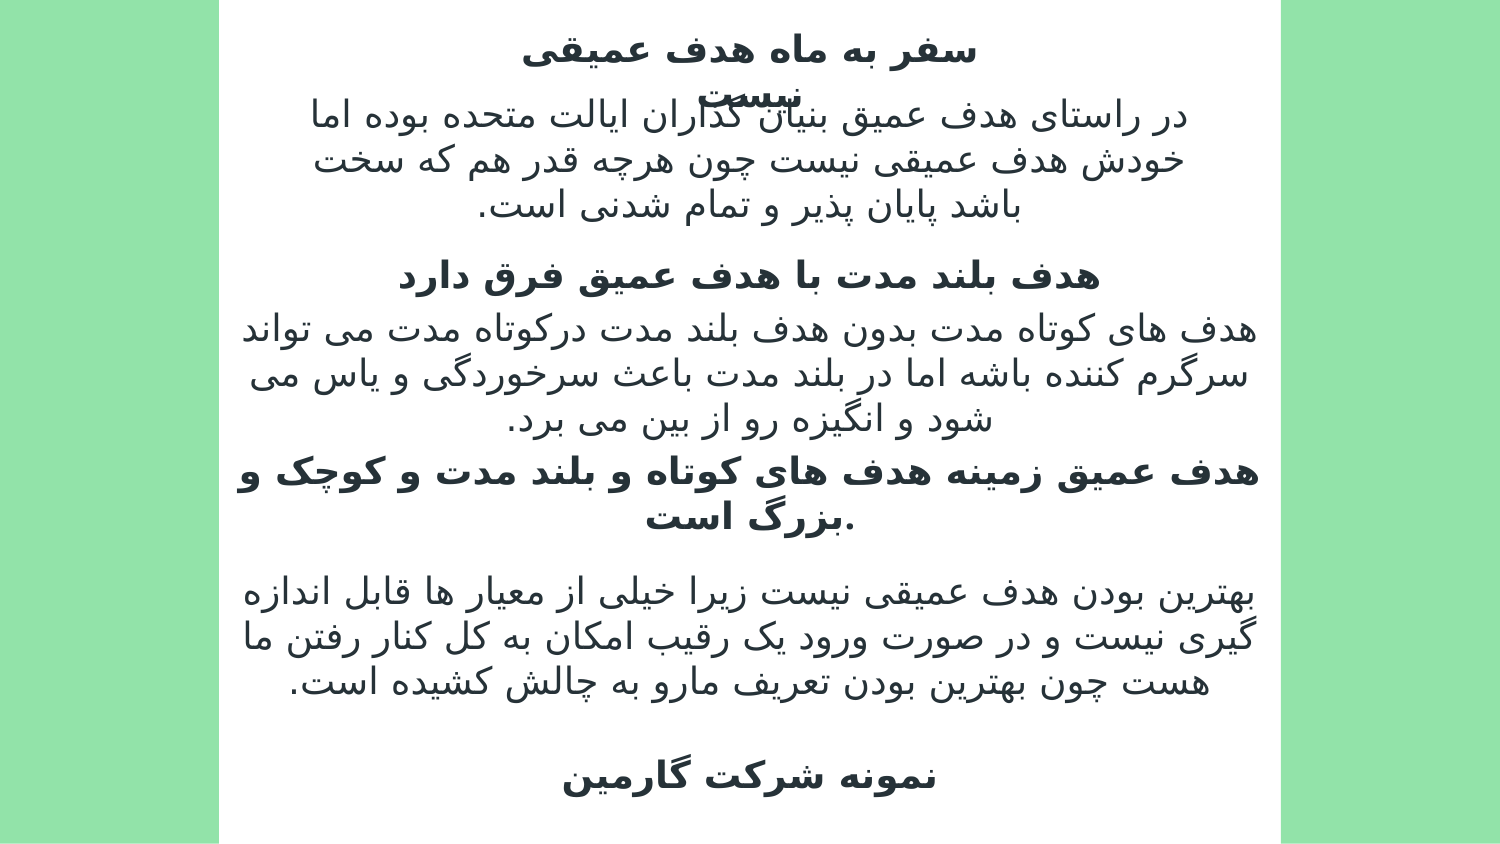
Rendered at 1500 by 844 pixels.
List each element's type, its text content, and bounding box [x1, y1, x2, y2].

title بهترین بودن هدف عمیقی نیست زیرا خیلی از معیار ها قابل اندازه گیری نیست و در صورت ورود یک رقیب امکان به کل کنار رفتن ما هست چون بهترین بودن تعریف مارو به چالش کشیده است. [210, 566, 1290, 703]
subtitle هدف بلند مدت با هدف عمیق فرق دارد [210, 237, 1290, 303]
subtitle نمونه شرکت گارمین [210, 737, 1290, 811]
subtitle هدف عمیق زمینه هدف های کوتاه و بلند مدت و کوچک و بزرگ است. [210, 455, 1290, 529]
title در راستای هدف عمیق بنیان گذاران ایالت متحده بوده اما خودش هدف عمیقی نیست چون هرچه قدر هم که سخت باشد پایان پذیر و تمام شدنی است. [278, 89, 1222, 226]
text_box سفر به ماه هدف عمیقی نیست [503, 10, 997, 78]
title هدف های کوتاه مدت بدون هدف بلند مدت درکوتاه مدت می تواند سرگرم کننده باشه اما در بلند مدت باعث سرخوردگی و یاس می شود و انگیزه رو از بین می برد. [210, 303, 1290, 440]
